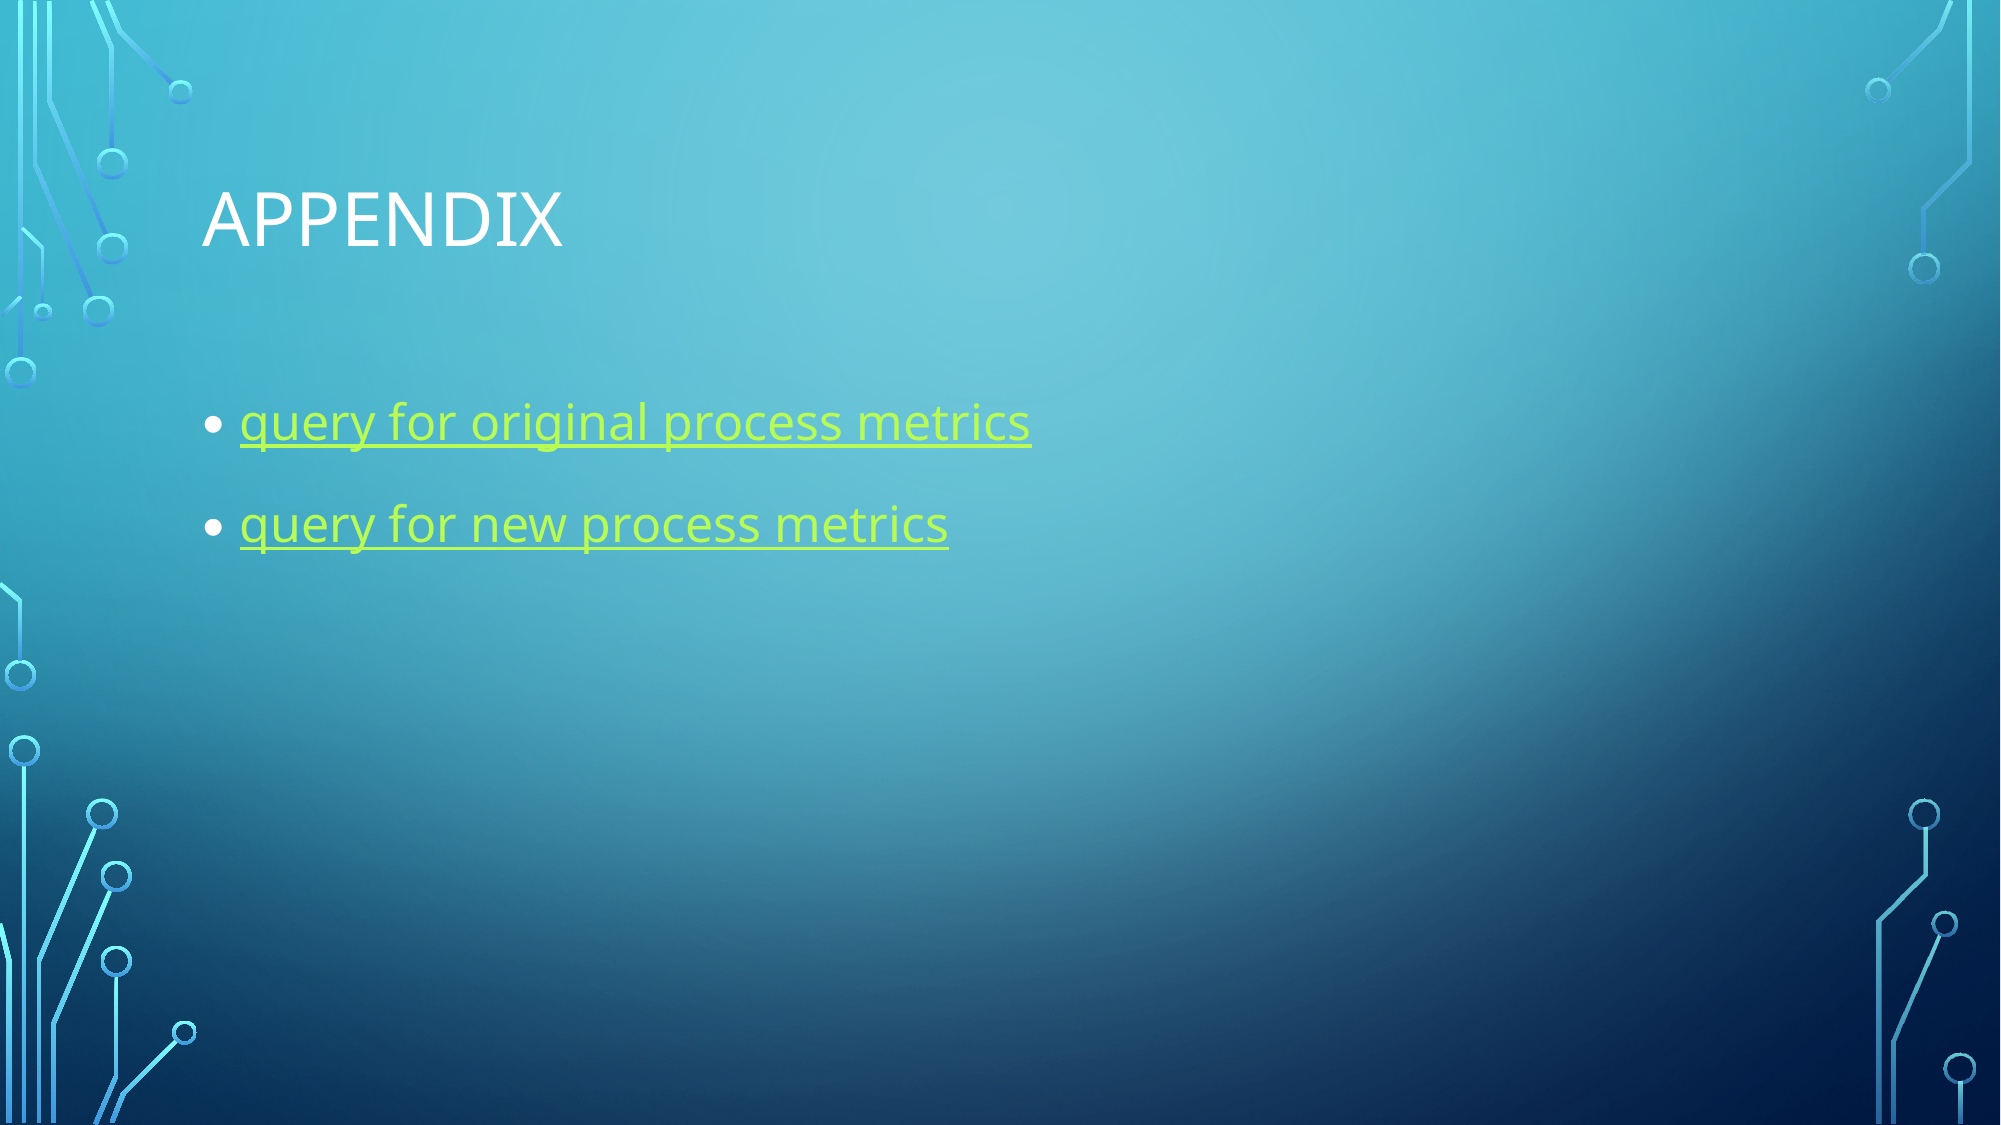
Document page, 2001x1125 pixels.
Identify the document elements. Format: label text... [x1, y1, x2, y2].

list query for original process metrics query for new process metrics [187, 369, 1813, 950]
title Appendix [187, 101, 1813, 344]
